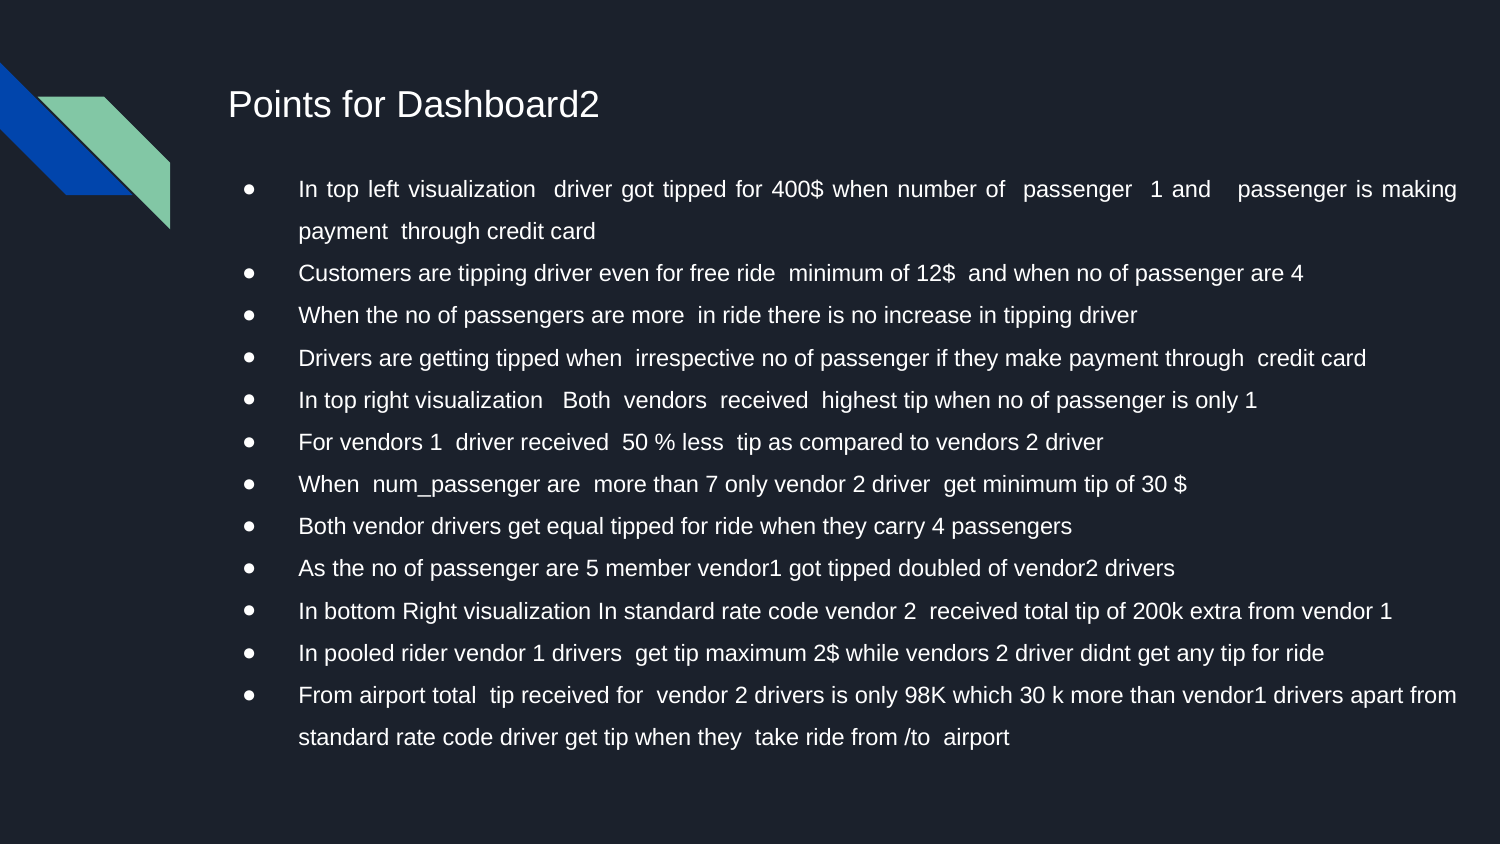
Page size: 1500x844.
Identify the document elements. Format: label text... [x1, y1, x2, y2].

list In top left visualization driver got tipped for 400$ when number of passenger 1 and passenger is making payment through credit card Customers are tipping driver even for free ride minimum of 12$ and when no of passenger are 4 When the no of passengers are more in ride there is no increase in tipping driver Drivers are getting tipped when irrespective no of passenger if they make payment through credit card In top right visualization Both vendors received highest tip when no of passenger is only 1 For vendors 1 driver received 50 % less tip as compared to vendors 2 driver When num_passenger are more than 7 only vendor 2 driver get minimum tip of 30 $ Both vendor drivers get equal tipped for ride when they carry 4 passengers As the no of passenger are 5 member vendor1 got tipped doubled of vendor2 drivers In bottom Right visualization In standard rate code vendor 2 received total tip of 200k extra from vendor 1 In pooled rider vendor 1 drivers get tip maximum 2$ while vendors 2 driver didnt get any tip for ride From airport total tip received for vendor 2 drivers is only 98K which 30 k more than vendor1 drivers apart from standard rate code driver get tip when they take ride from /to airport [212, 144, 1472, 776]
title Points for Dashboard2 [212, 64, 1368, 144]
